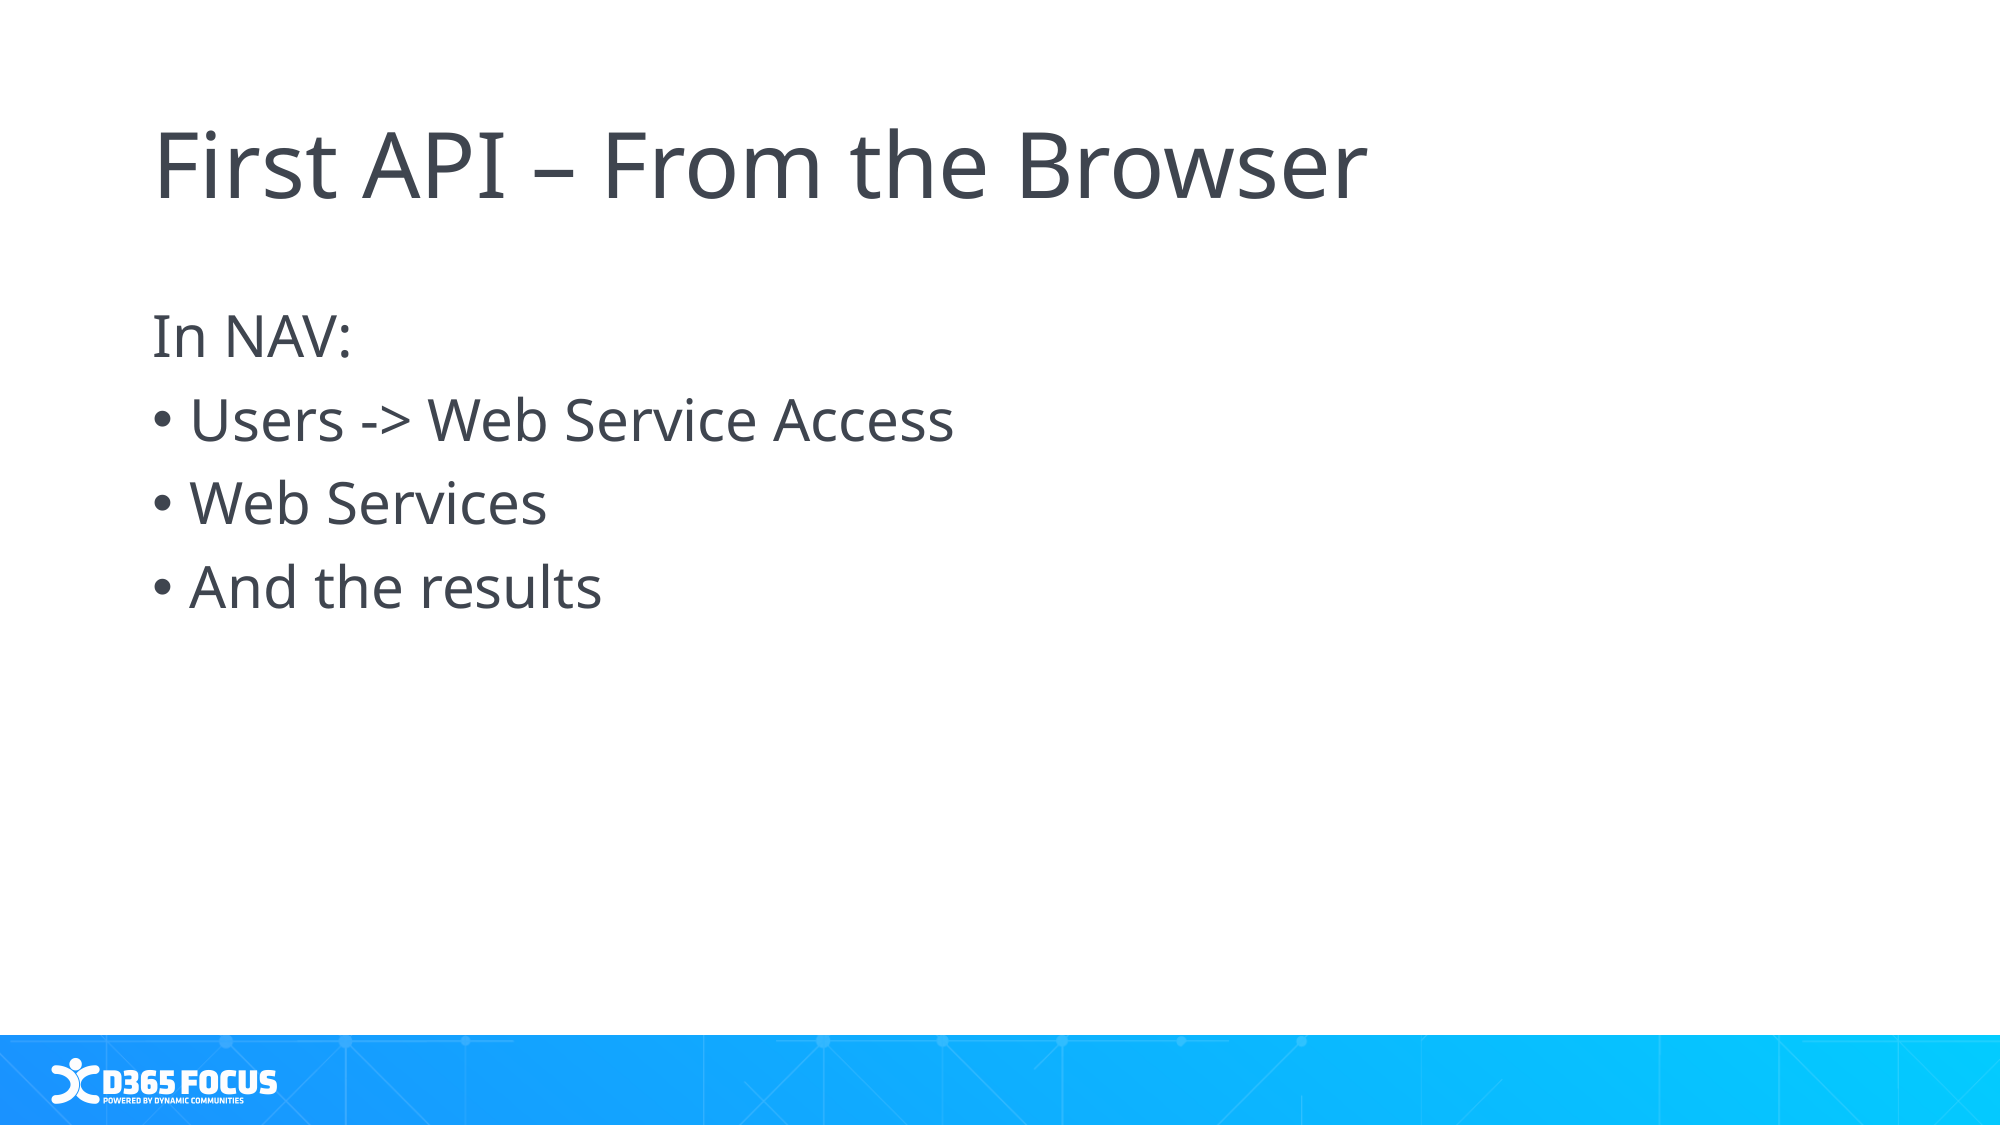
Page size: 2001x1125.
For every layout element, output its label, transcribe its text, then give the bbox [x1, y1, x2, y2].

picture [1057, 1035, 1067, 1125]
title First API – From the Browser [137, 59, 1863, 278]
list In NAV: Users -> Web Service Access Web Services And the results [137, 299, 1863, 1014]
picture [0, 1035, 934, 1125]
picture [1297, 1037, 1306, 1046]
picture [1177, 1037, 1186, 1046]
picture [937, 1035, 948, 1125]
